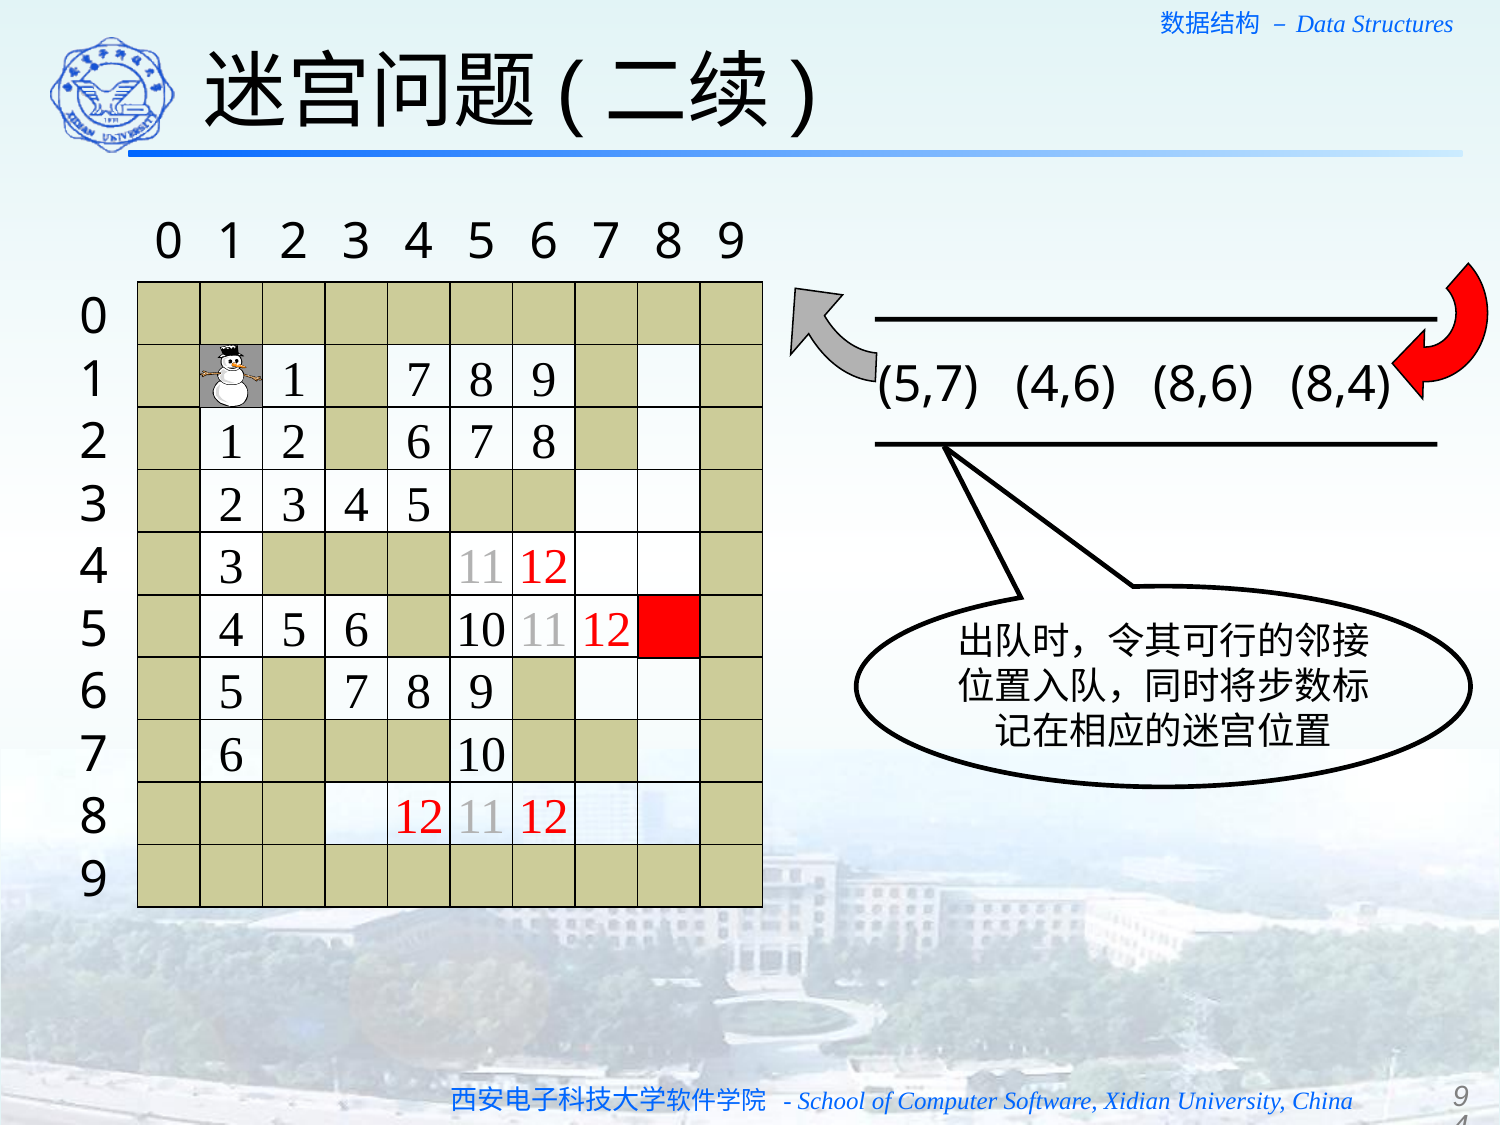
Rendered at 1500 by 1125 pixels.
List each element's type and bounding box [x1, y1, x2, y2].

text_box [62, 282, 125, 908]
picture [1, 749, 1499, 1125]
text_box [856, 446, 1471, 787]
text_box [137, 282, 763, 908]
picture [199, 344, 263, 408]
slide_number [1362, 1062, 1463, 1113]
text_box [790, 263, 1488, 419]
text_box [137, 207, 763, 270]
title [188, 42, 1425, 143]
picture [50, 37, 175, 153]
picture [638, 783, 699, 844]
